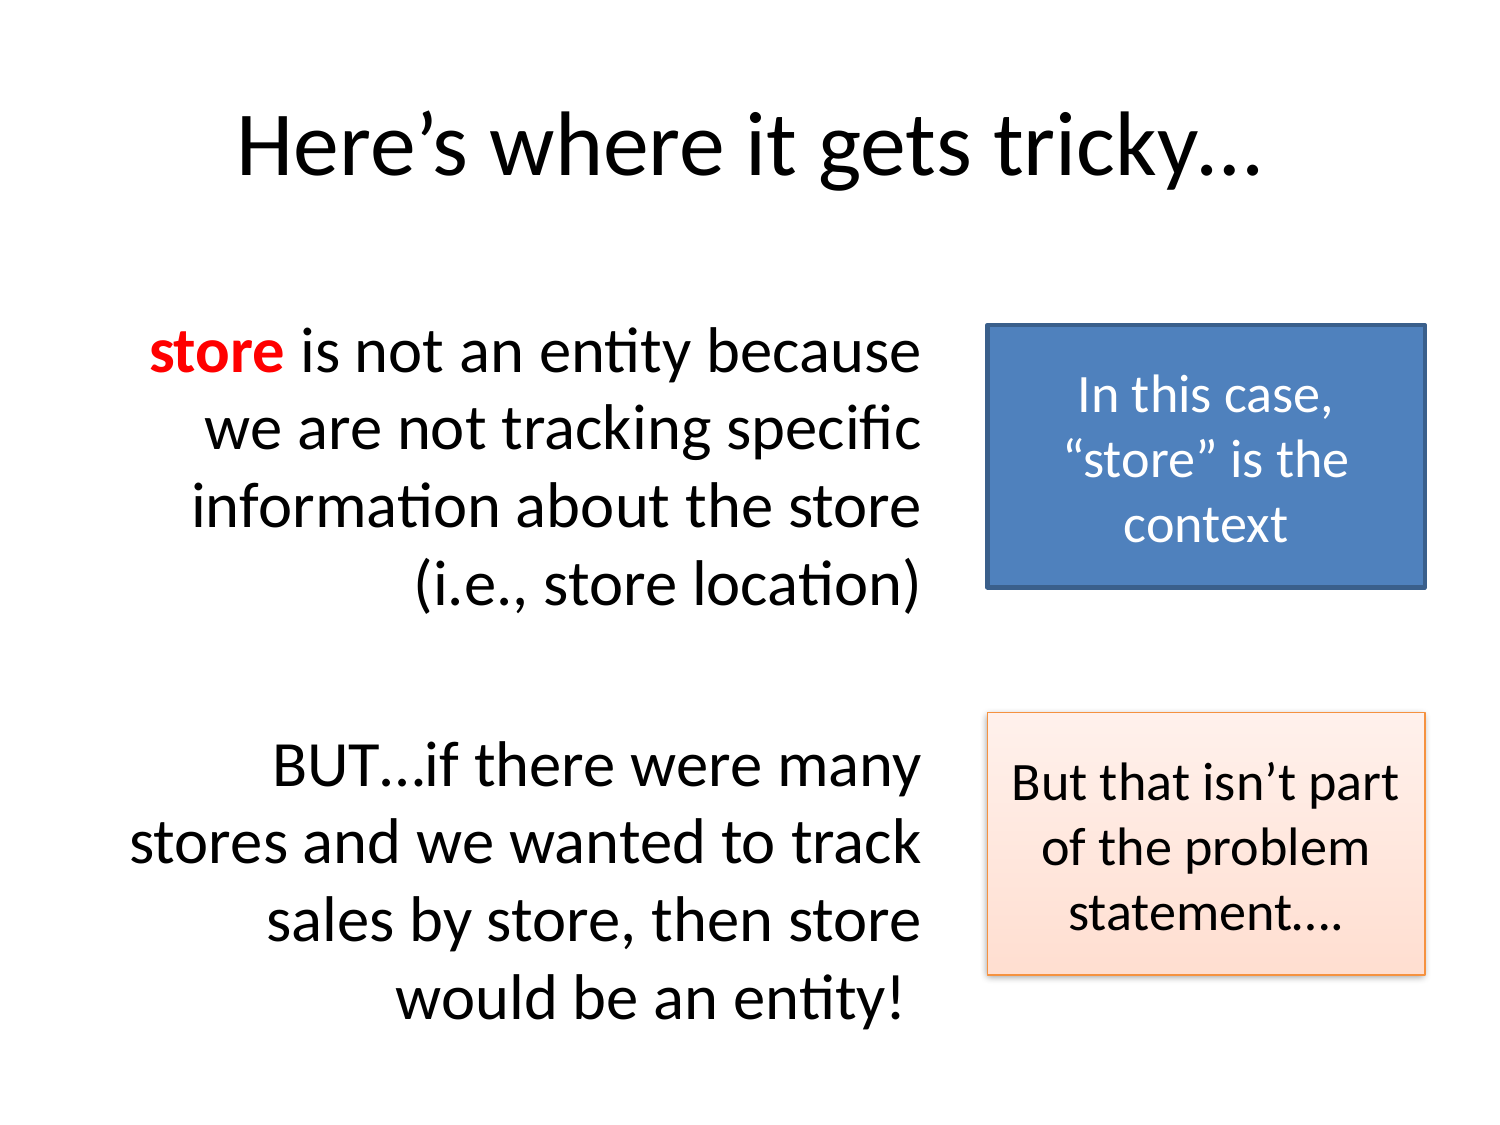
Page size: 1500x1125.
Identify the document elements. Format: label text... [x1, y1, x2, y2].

title Here’s where it gets tricky… [75, 45, 1425, 233]
text_box In this case, “store” is the context [985, 323, 1427, 590]
text_box But that isn’t part of the problem statement…. [987, 712, 1426, 976]
list store is not an entity because we are not tracking specific information about the store (i.e., store location) BUT…if there were many stores and we wanted to track sales by store, then store would be an entity! [87, 299, 938, 1043]
